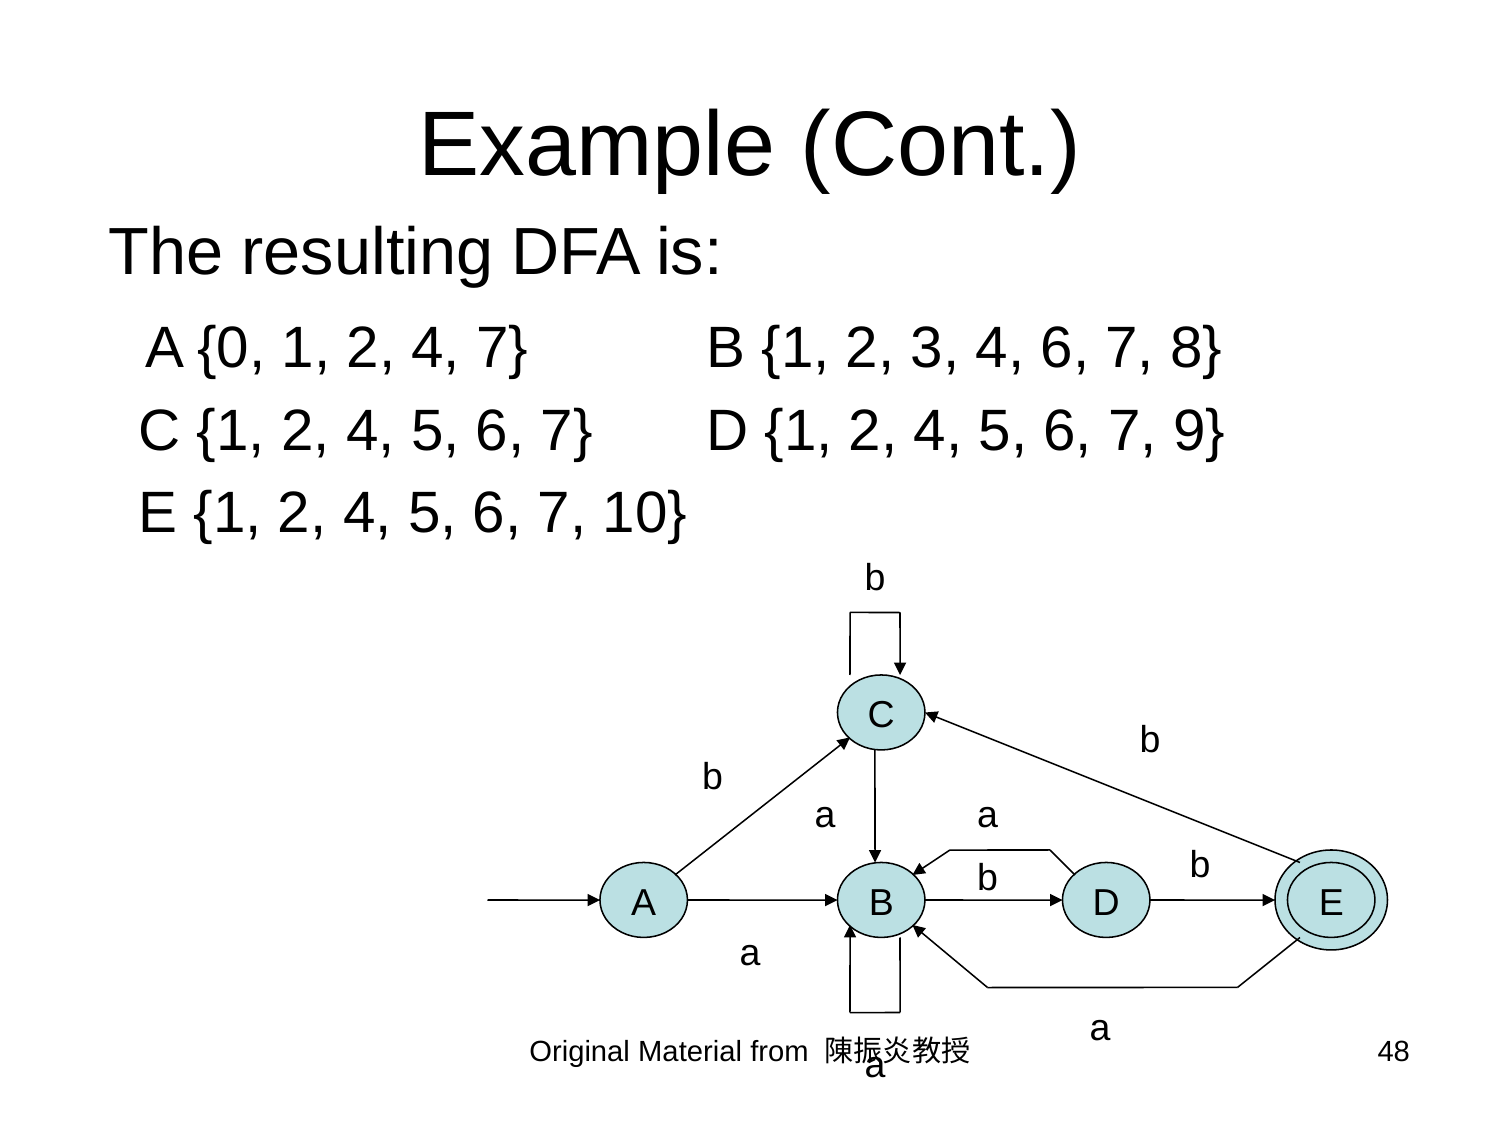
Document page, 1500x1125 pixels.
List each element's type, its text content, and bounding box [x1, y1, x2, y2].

footer Original Material from 陳振炎教授 [512, 1024, 988, 1103]
text_box b [674, 750, 750, 800]
text_box [687, 893, 838, 907]
slide_number 48 [1074, 1024, 1426, 1103]
text_box D [1062, 862, 1150, 938]
text_box [912, 850, 949, 875]
list The resulting DFA is: A {0, 1, 2, 4, 7} B {1, 2, 3, 4, 6, 7, 8} C {1, 2, 4, 5, 6, 7} D {1, 2, 4, 5, 6, 7, 9} E {1, 2, 4, 5, 6, 7, 10} [75, 200, 1425, 943]
text_box a [1062, 999, 1138, 1050]
text_box [924, 893, 1063, 907]
text_box b [837, 549, 913, 600]
text_box [843, 924, 857, 1013]
title Example (Cont.) [75, 45, 1425, 200]
text_box [893, 612, 907, 676]
text_box b [1162, 837, 1238, 888]
text_box A [600, 862, 688, 938]
text_box [487, 893, 601, 907]
text_box a [712, 924, 788, 975]
text_box [674, 737, 850, 876]
text_box b [949, 849, 1025, 900]
text_box B [837, 862, 925, 938]
text_box C [837, 674, 925, 750]
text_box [1274, 849, 1388, 951]
text_box [912, 924, 988, 988]
text_box [868, 749, 882, 863]
text_box a [787, 787, 863, 838]
text_box a [949, 787, 1025, 838]
text_box b [1112, 712, 1188, 763]
text_box [924, 711, 1237, 837]
text_box [1149, 893, 1269, 907]
